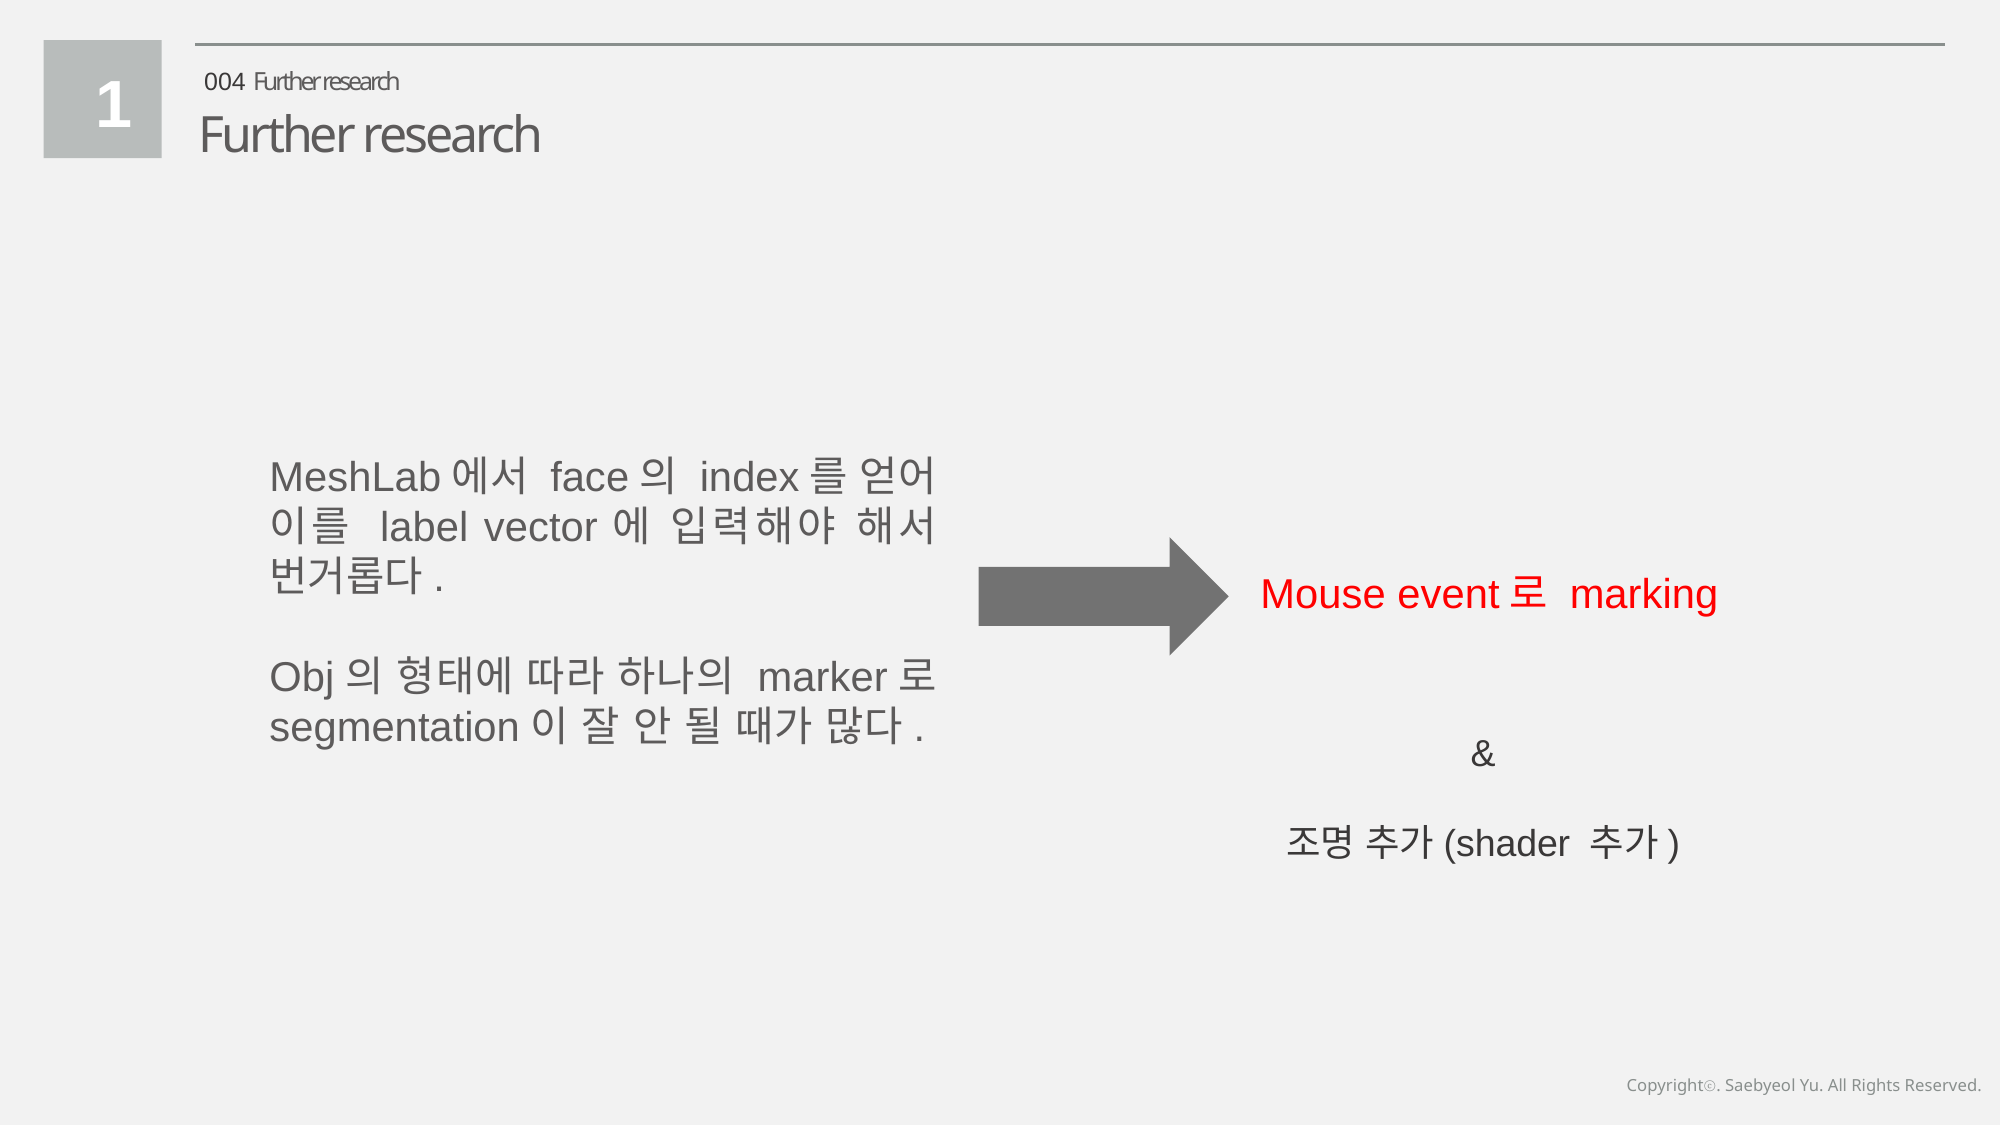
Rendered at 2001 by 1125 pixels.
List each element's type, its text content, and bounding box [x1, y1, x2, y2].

text_box MeshLab에서 face의 index를 얻어 이를 label vector에 입력해야 해서 번거롭다. Obj의 형태에 따라 하나의 marker로 segmentation이 잘 안 될 때가 많다. [254, 442, 952, 758]
text_box Mouse event로 marking [1245, 559, 1880, 624]
text_box 1 [80, 52, 123, 148]
text_box [977, 534, 1231, 659]
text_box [194, 57, 548, 171]
text_box [42, 39, 163, 159]
text_box & 조명 추가(shader 추가) [1245, 722, 1721, 872]
